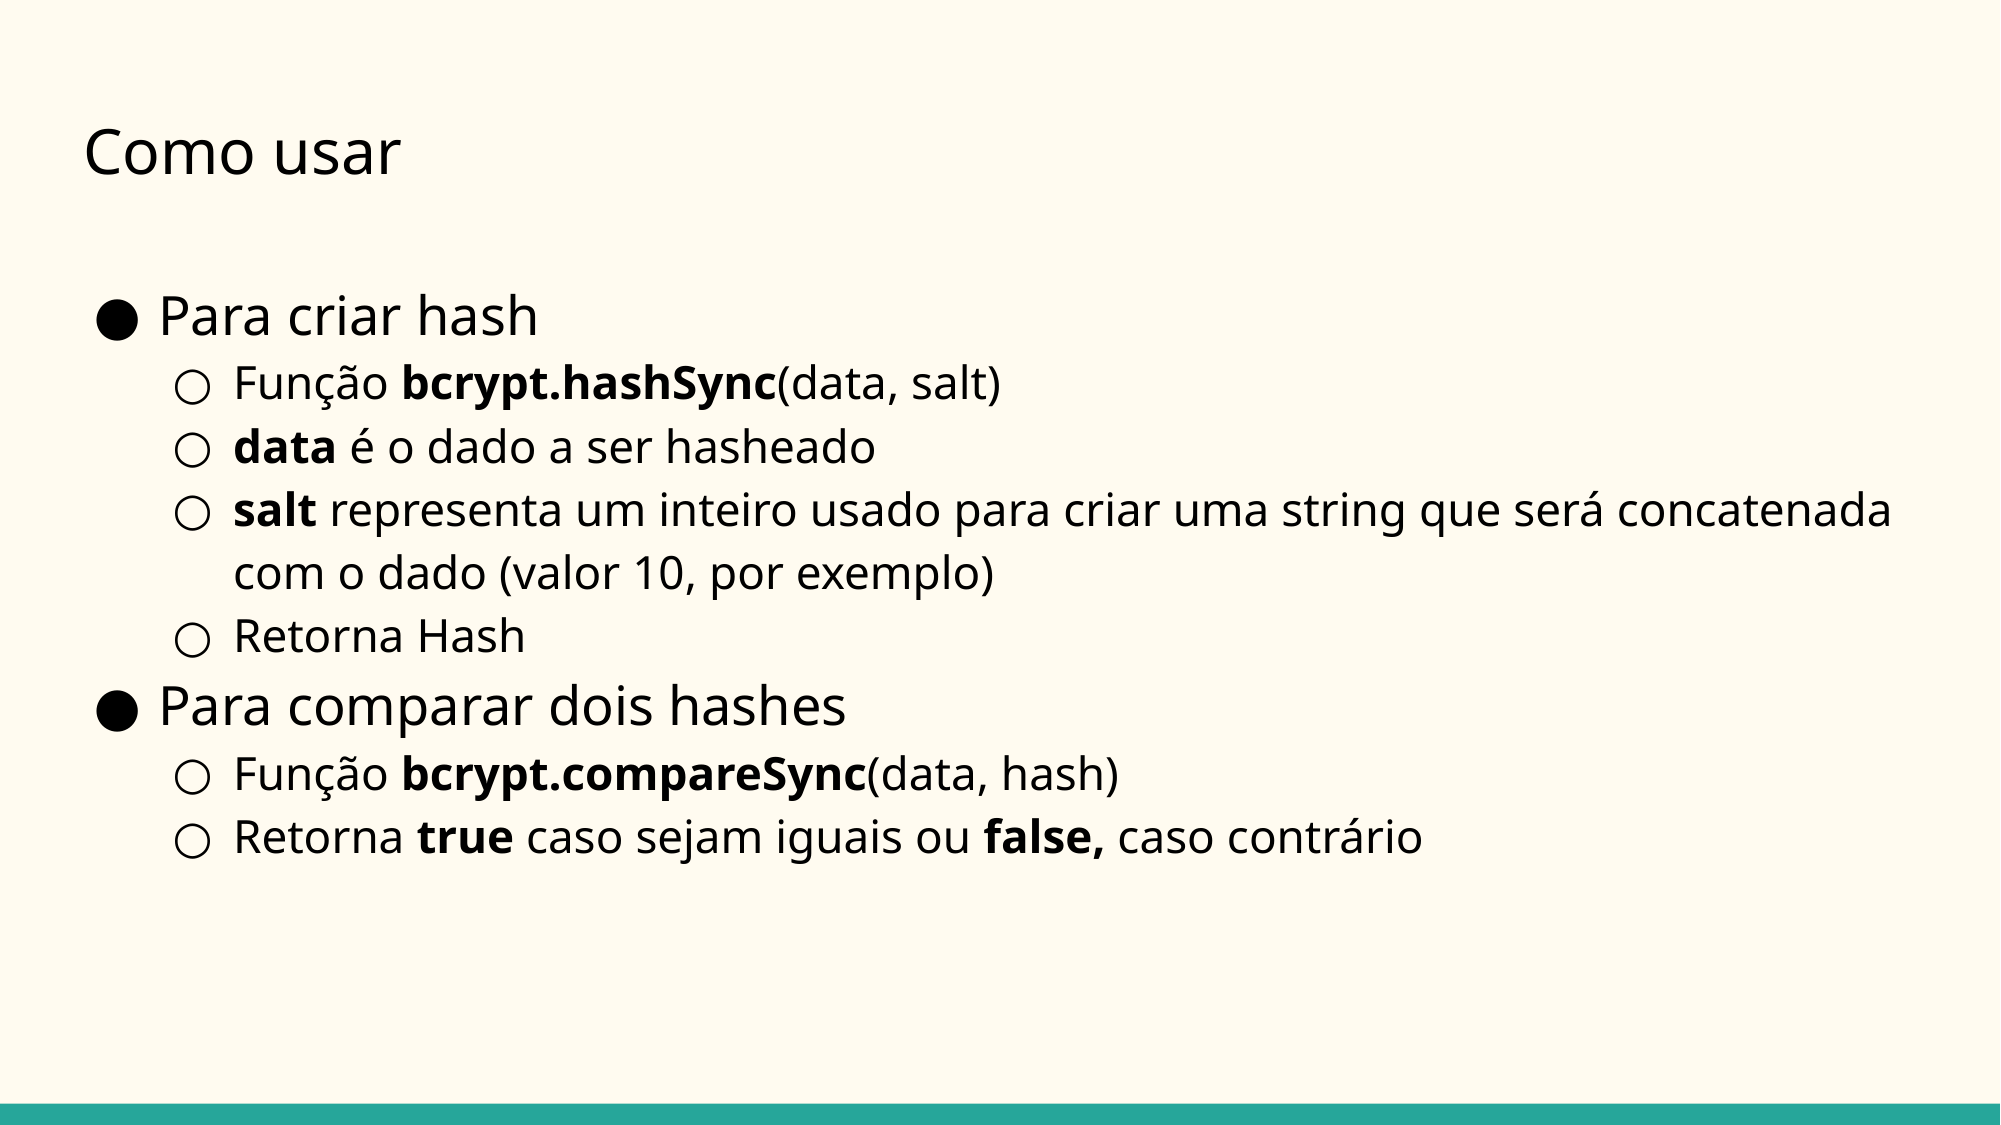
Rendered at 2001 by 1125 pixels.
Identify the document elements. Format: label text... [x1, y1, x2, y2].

title Como usar [68, 97, 1932, 232]
list Para criar hash Função bcrypt.hashSync(data, salt) data é o dado a ser hasheado salt representa um inteiro usado para criar uma string que será concatenada com o dado (valor 10, por exemplo) Retorna Hash Para comparar dois hashes Função bcrypt.compareSync(data, hash) Retorna true caso sejam iguais ou false, caso contrário [68, 256, 1932, 1000]
